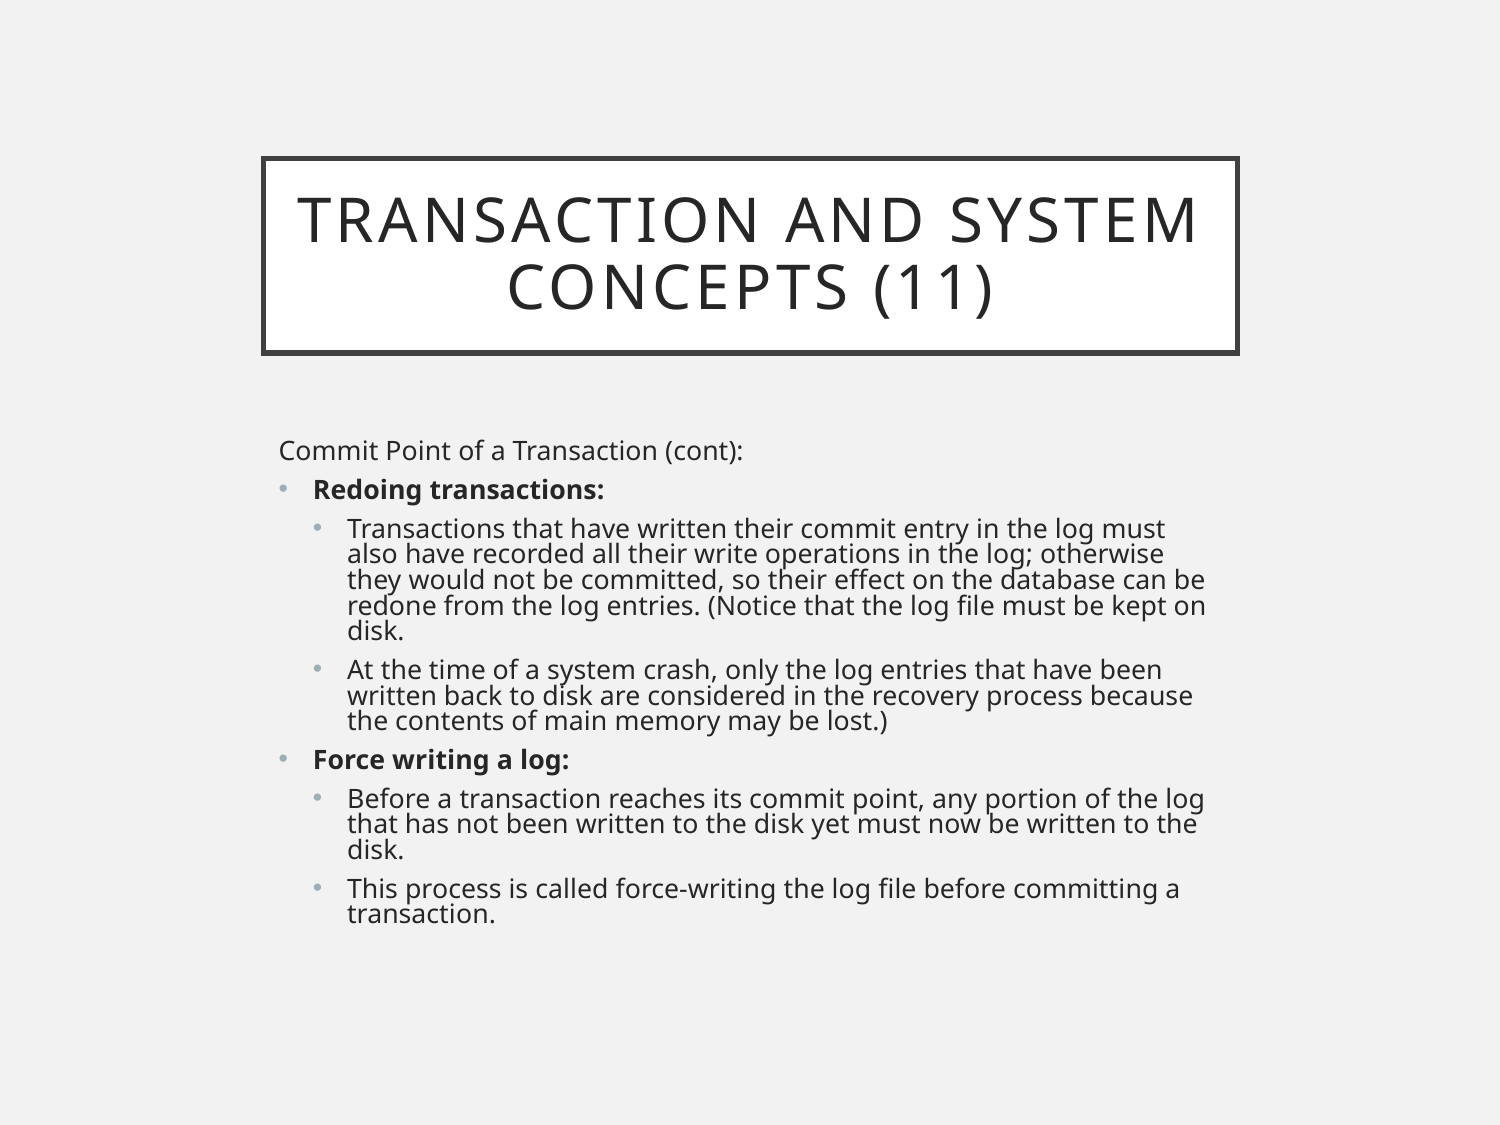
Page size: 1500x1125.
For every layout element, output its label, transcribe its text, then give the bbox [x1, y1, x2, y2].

title Transaction and System Concepts (11) [261, 156, 1240, 356]
list Commit Point of a Transaction (cont): Redoing transactions: Transactions that have written their commit entry in the log must also have recorded all their write operations in the log; otherwise they would not be committed, so their effect on the database can be redone from the log entries. (Notice that the log file must be kept on disk. At the time of a system crash, only the log entries that have been written back to disk are considered in the recovery process because the contents of main memory may be lost.) Force writing a log: Before a transaction reaches its commit point, any portion of the log that has not been written to the disk yet must now be written to the disk. This process is called force-writing the log file before committing a transaction. [263, 432, 1238, 942]
